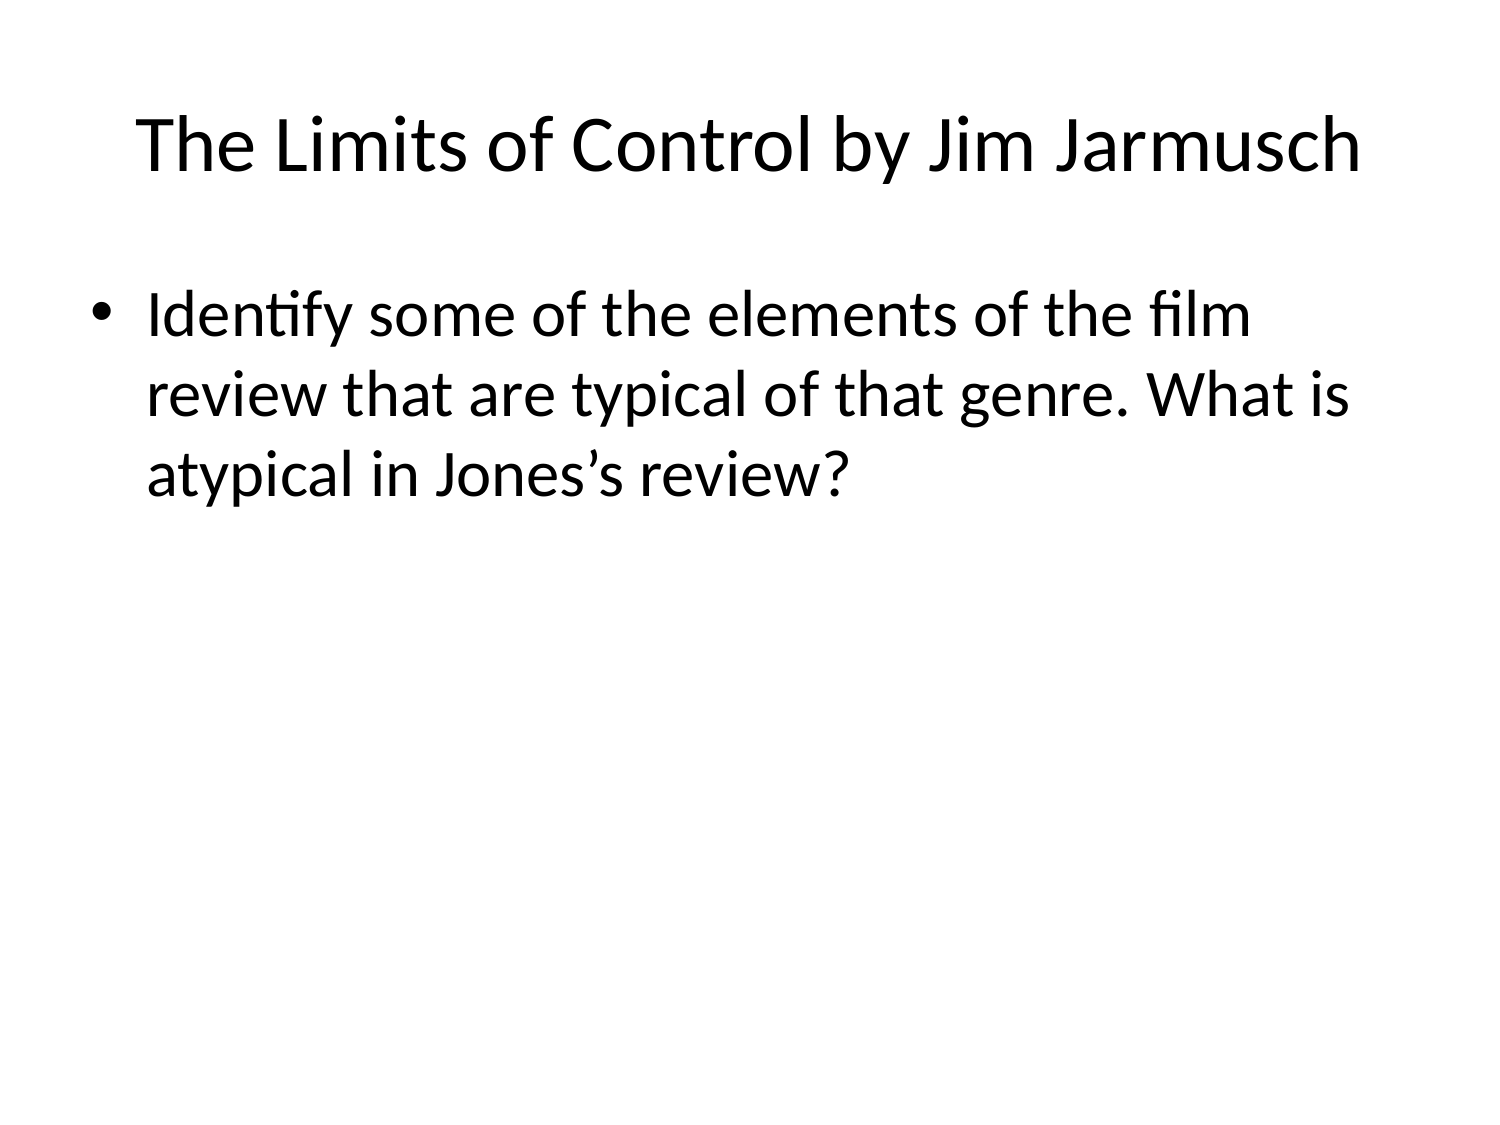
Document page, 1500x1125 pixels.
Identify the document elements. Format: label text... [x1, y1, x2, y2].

list Identify some of the elements of the film review that are typical of that genre. What is atypical in Jones’s review? [75, 262, 1425, 1005]
title The Limits of Control by Jim Jarmusch [75, 45, 1425, 233]
